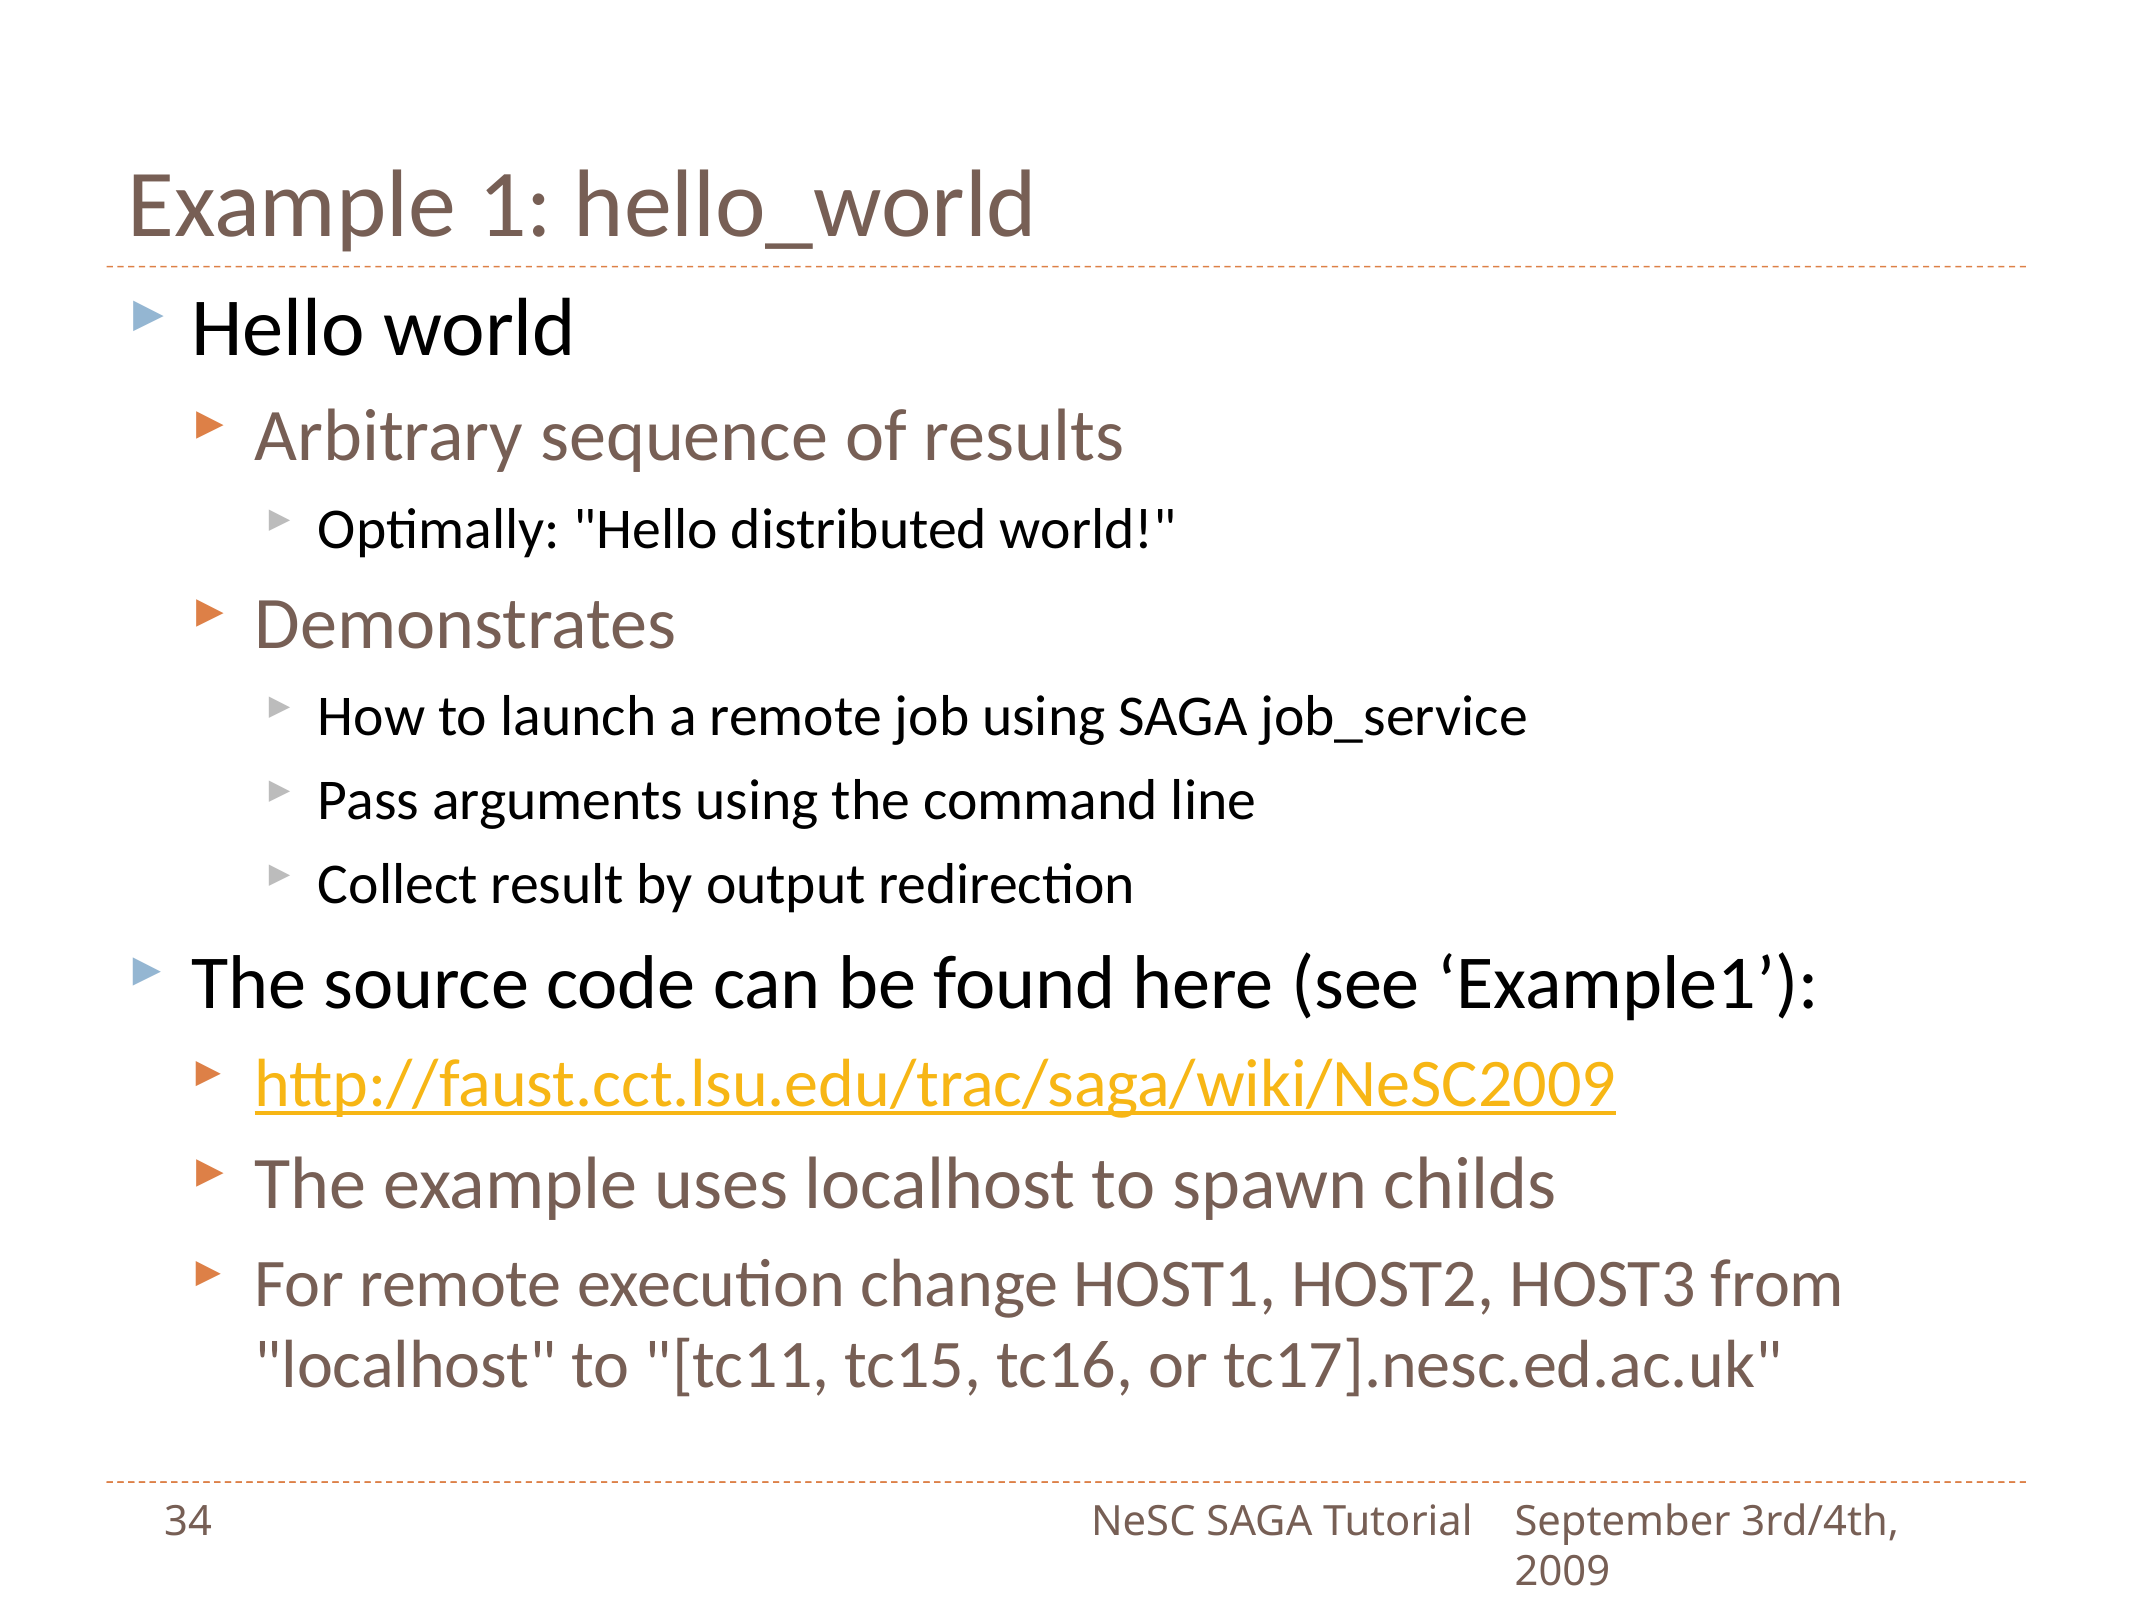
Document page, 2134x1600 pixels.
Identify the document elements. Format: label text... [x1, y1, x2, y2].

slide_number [1494, 1482, 2028, 1569]
slide_number 34 [142, 1482, 606, 1569]
title Example 1: hello_world [106, 35, 2027, 262]
footer NeSC SAGA Tutorial [676, 1482, 1494, 1569]
list Hello world Arbitrary sequence of results Optimally: "Hello distributed world!" Demonstrates How to launch a remote job using SAGA job_service Pass arguments using the command line Collect result by output redirection The source code can be found here (see ‘Example1’): http://faust.cct.lsu.edu/trac/saga/wiki/NeSC2009 The example uses localhost to spawn childs For remote execution change HOST1, HOST2, HOST3 from "localhost" to "[tc11, tc15, tc16, or tc17].nesc.ed.ac.uk" [106, 262, 2027, 1415]
